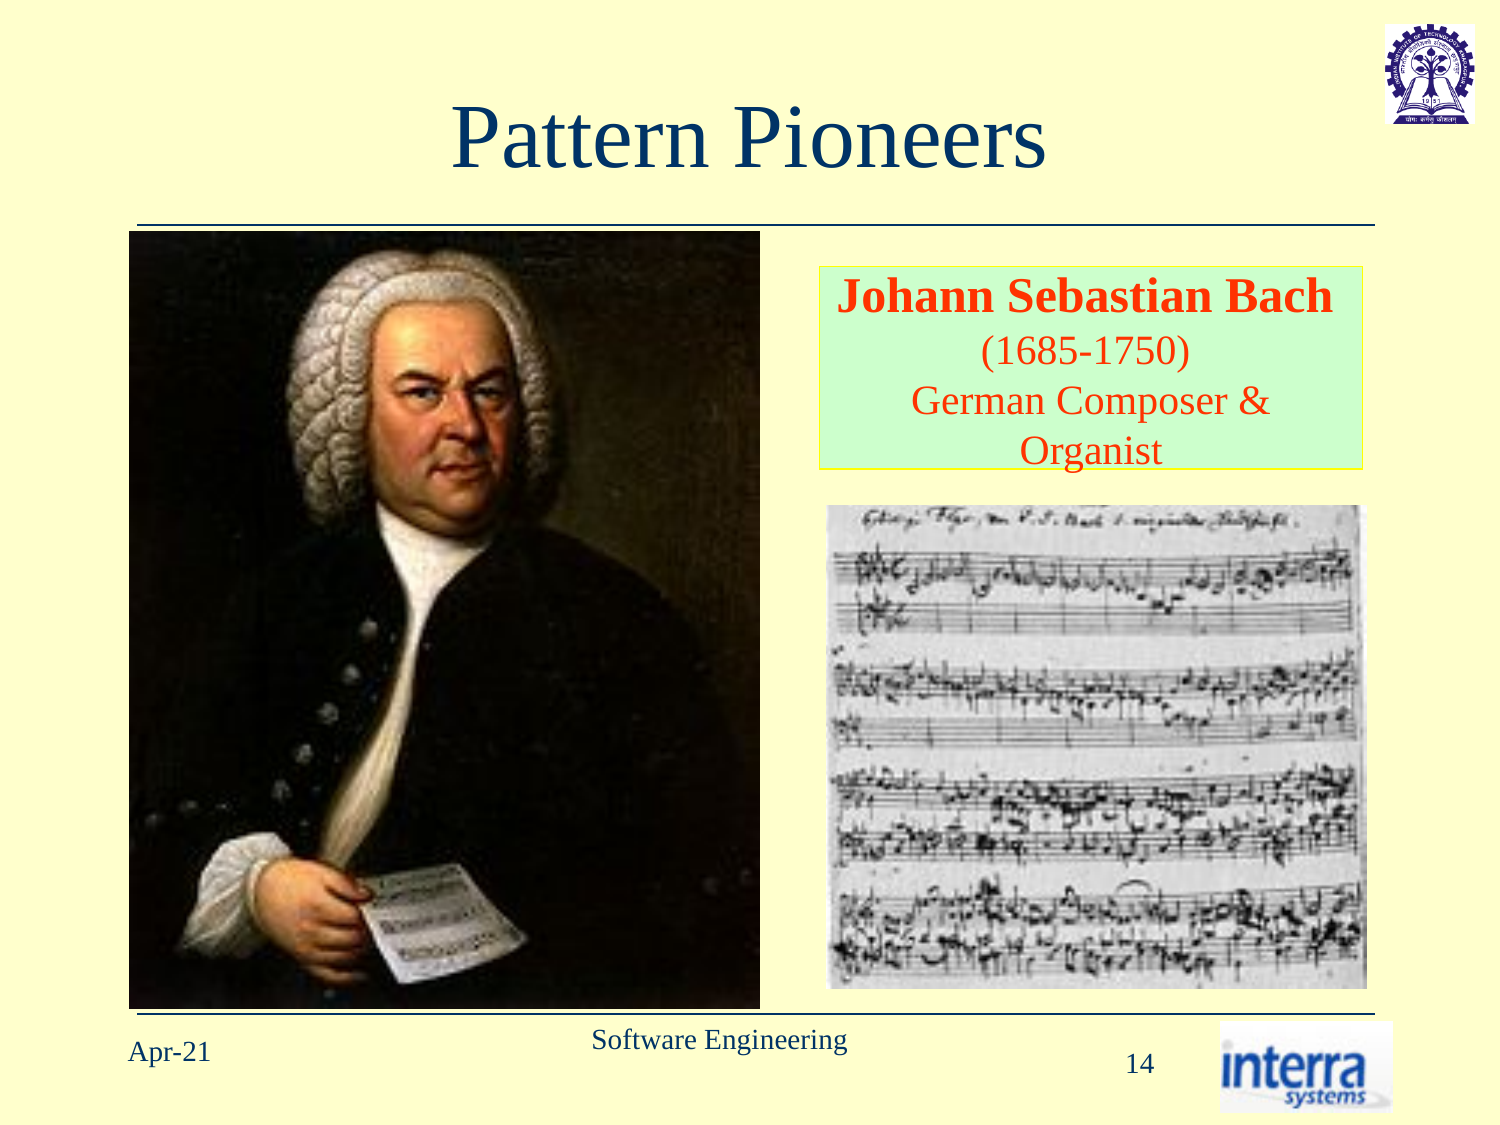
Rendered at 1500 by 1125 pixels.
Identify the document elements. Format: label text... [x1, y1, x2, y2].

picture [826, 505, 1367, 989]
title Pattern Pioneers [112, 37, 1388, 225]
text_box Johann Sebastian Bach (1685-1750) German Composer & Organist [819, 266, 1363, 470]
text_box Apr-21 [112, 1024, 307, 1100]
text_box Software Engineering [349, 1013, 1090, 1125]
picture [129, 231, 760, 1009]
picture [1385, 24, 1475, 124]
picture [1220, 1021, 1393, 1113]
